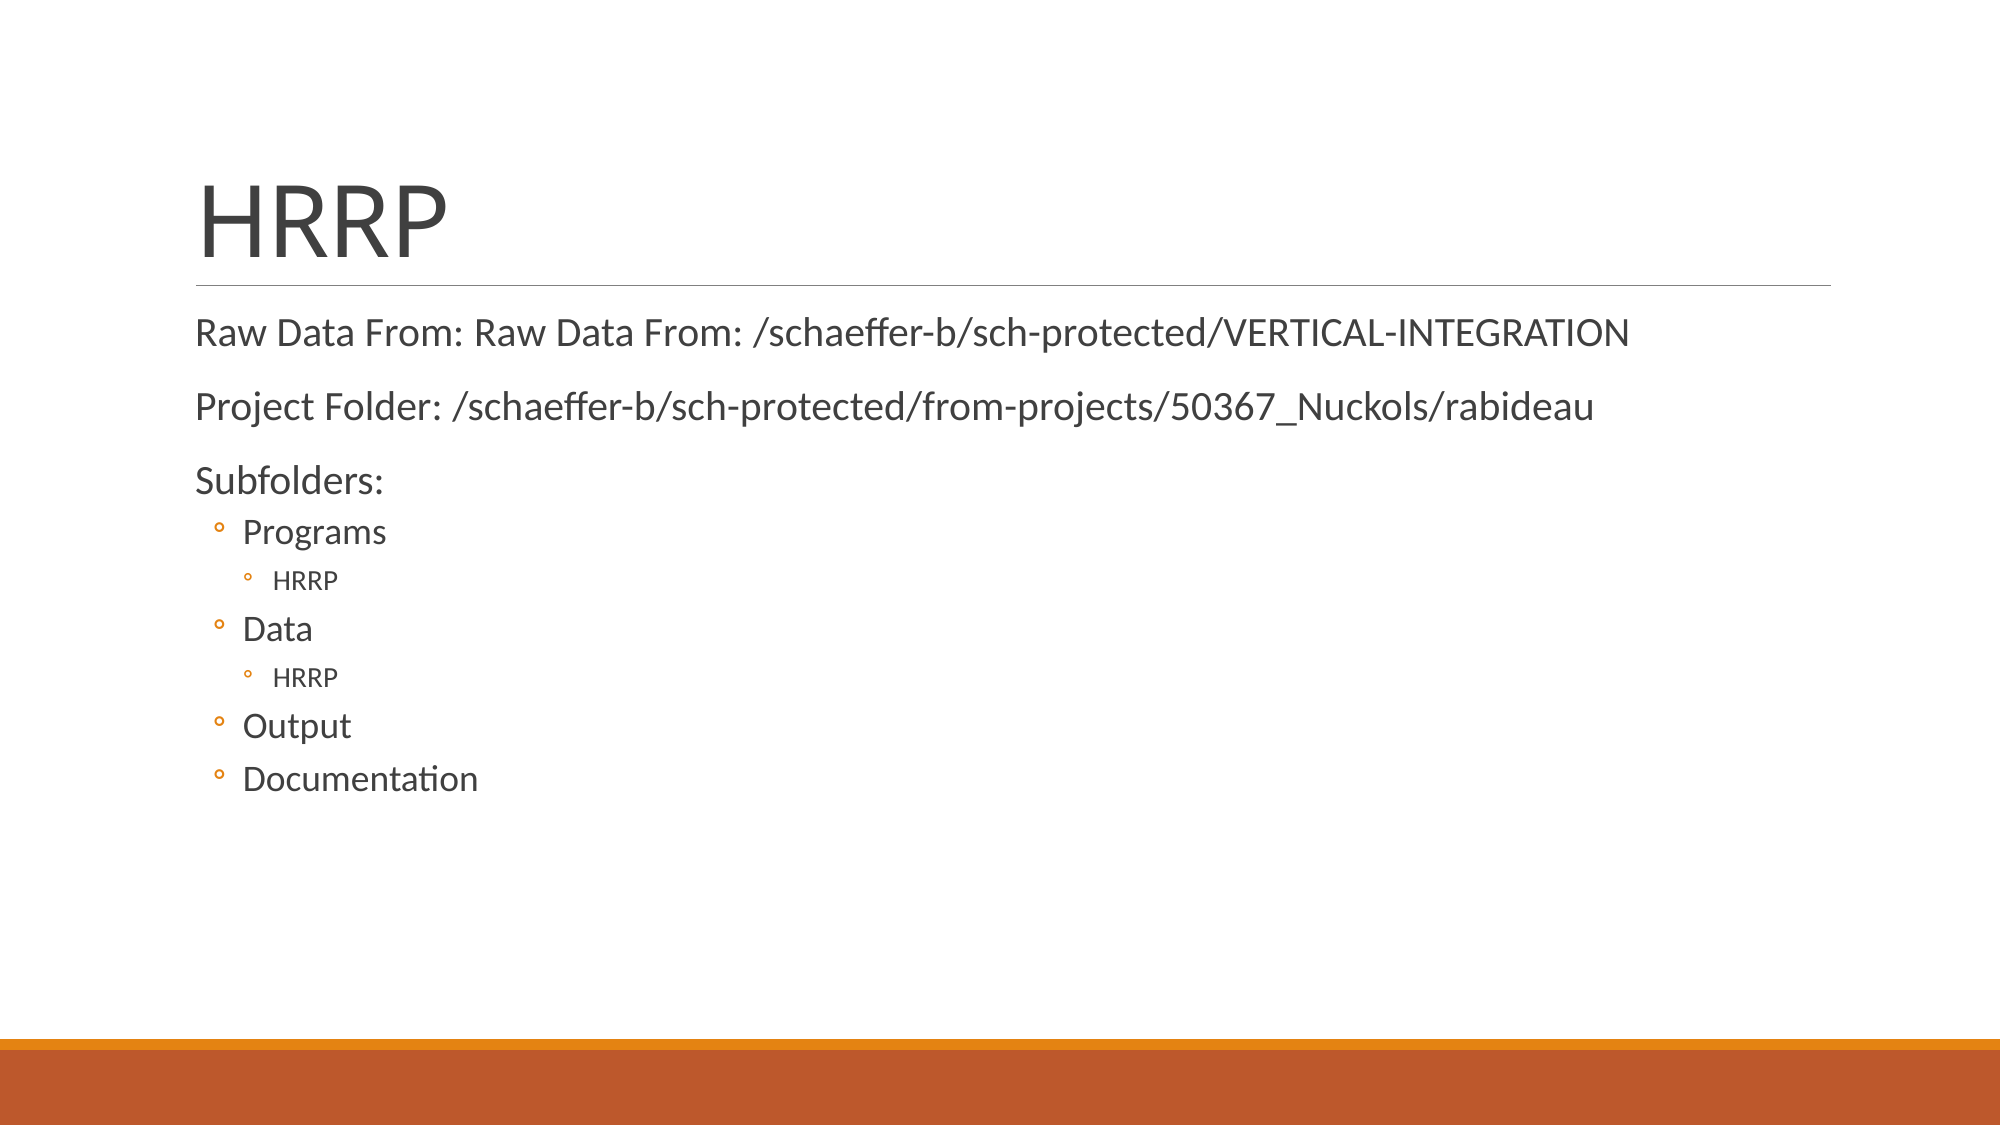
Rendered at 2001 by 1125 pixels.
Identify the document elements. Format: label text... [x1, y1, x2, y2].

list Raw Data From: Raw Data From: /schaeffer-b/sch-protected/VERTICAL-INTEGRATION Project Folder: /schaeffer-b/sch-protected/from-projects/50367_Nuckols/rabideau Subfolders: Programs HRRP Data HRRP Output Documentation [180, 302, 1830, 963]
title HRRP [180, 47, 1830, 285]
